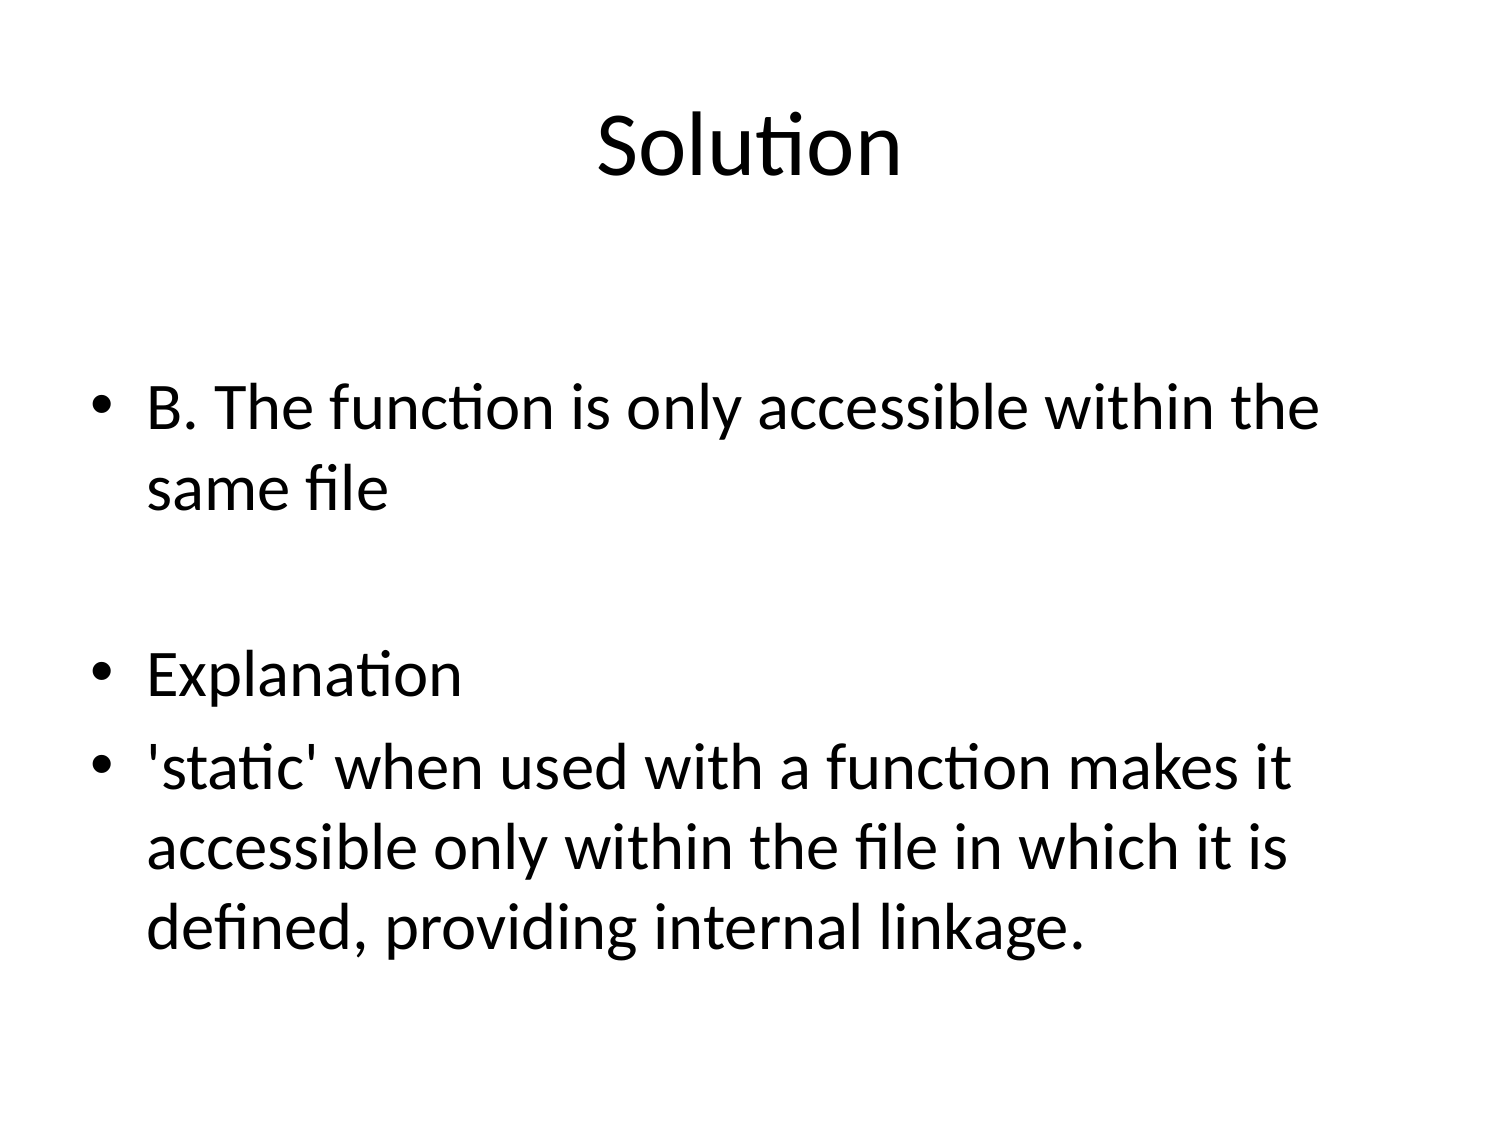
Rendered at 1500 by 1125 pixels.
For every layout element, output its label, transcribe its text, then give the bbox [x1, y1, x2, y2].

list B. The function is only accessible within the same file Explanation 'static' when used with a function makes it accessible only within the file in which it is defined, providing internal linkage. [75, 262, 1425, 1005]
title Solution [75, 45, 1425, 233]
